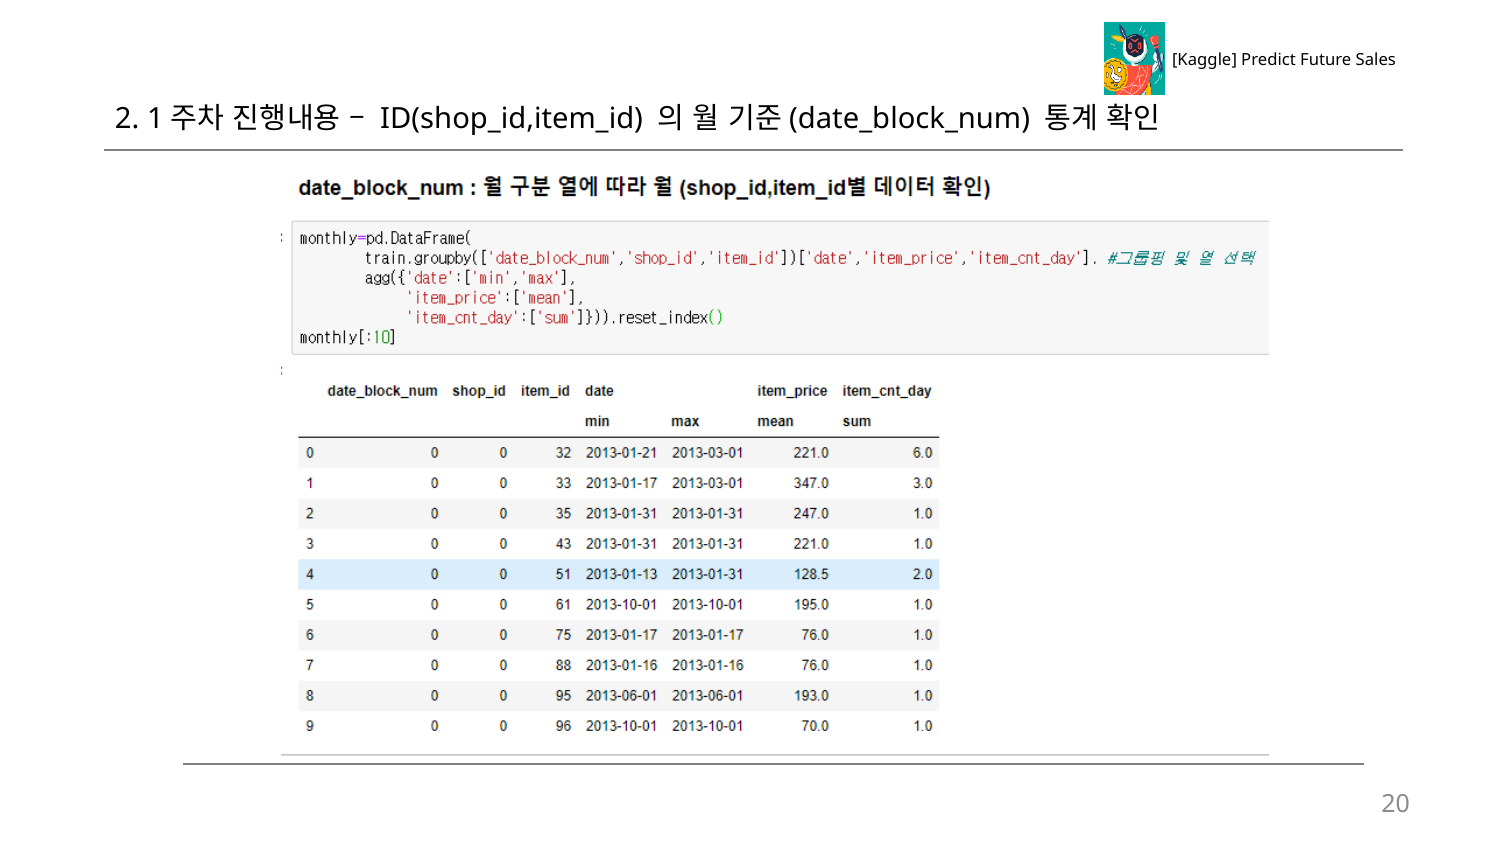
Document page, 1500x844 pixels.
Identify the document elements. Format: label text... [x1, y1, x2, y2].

text_box 2. 1주차 진행내용 – ID(shop_id,item_id) 의 월 기준(date_block_num) 통계 확인 [100, 91, 1400, 142]
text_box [1104, 22, 1483, 95]
picture [280, 167, 1269, 759]
slide_number 20 [1074, 782, 1425, 827]
